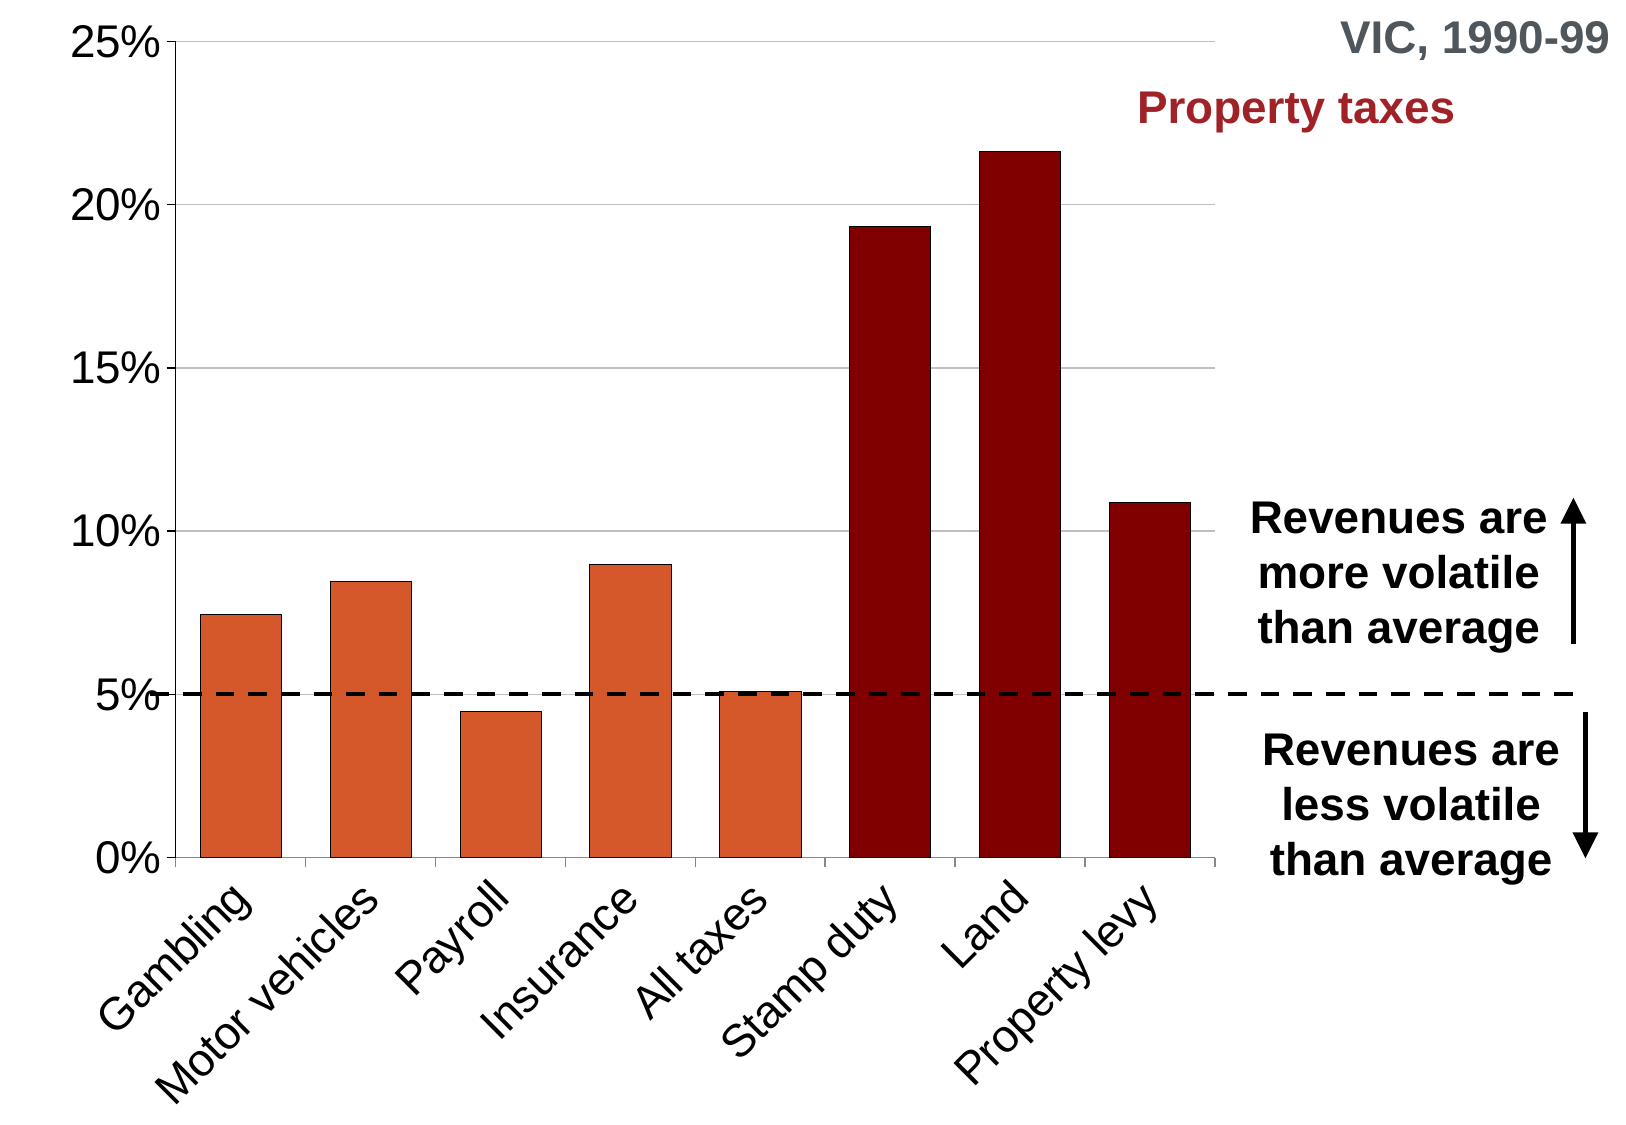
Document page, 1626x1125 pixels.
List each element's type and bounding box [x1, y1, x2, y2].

chart [0, 0, 1625, 1125]
